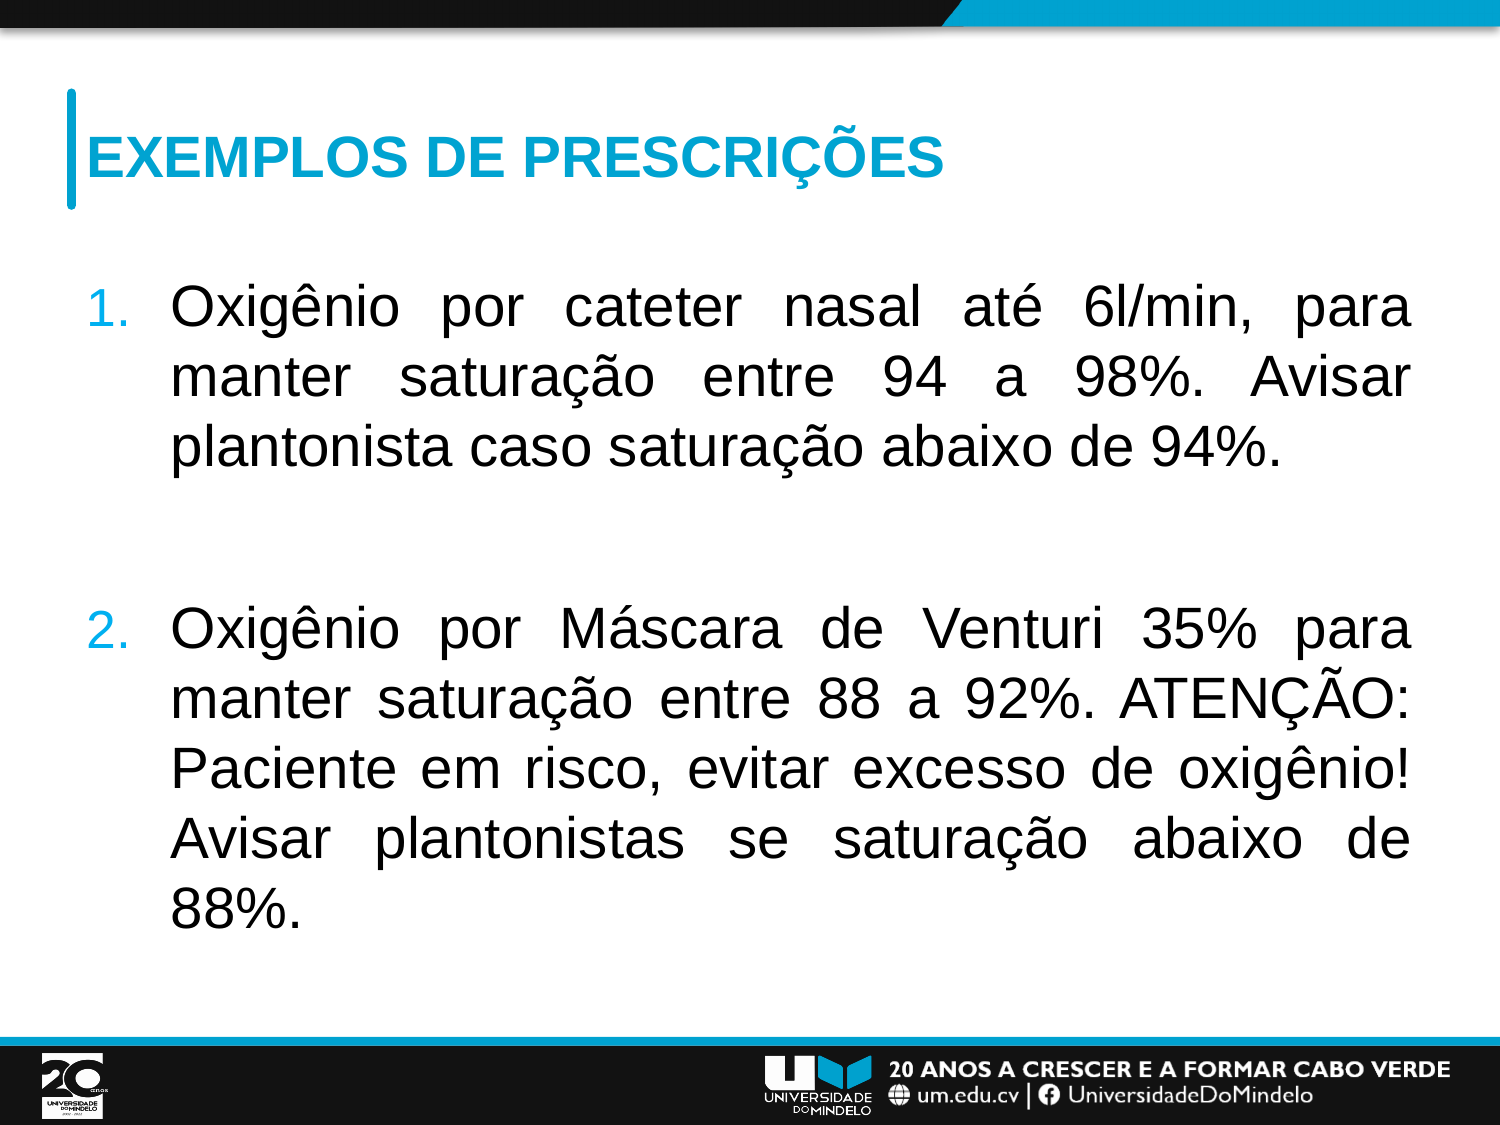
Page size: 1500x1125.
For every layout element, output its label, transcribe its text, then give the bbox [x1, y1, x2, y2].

title Exemplos de Prescrições [71, 71, 1429, 238]
picture [42, 1053, 108, 1119]
picture [762, 1047, 1472, 1125]
list Oxigênio por cateter nasal até 6l/min, para manter saturação entre 94 a 98%. Avisar plantonista caso saturação abaixo de 94%. Oxigênio por Máscara de Venturi 35% para manter saturação entre 88 a 92%. ATENÇÃO: Paciente em risco, evitar excesso de oxigênio! Avisar plantonistas se saturação abaixo de 88%. [71, 260, 1429, 865]
picture [0, 0, 1500, 28]
